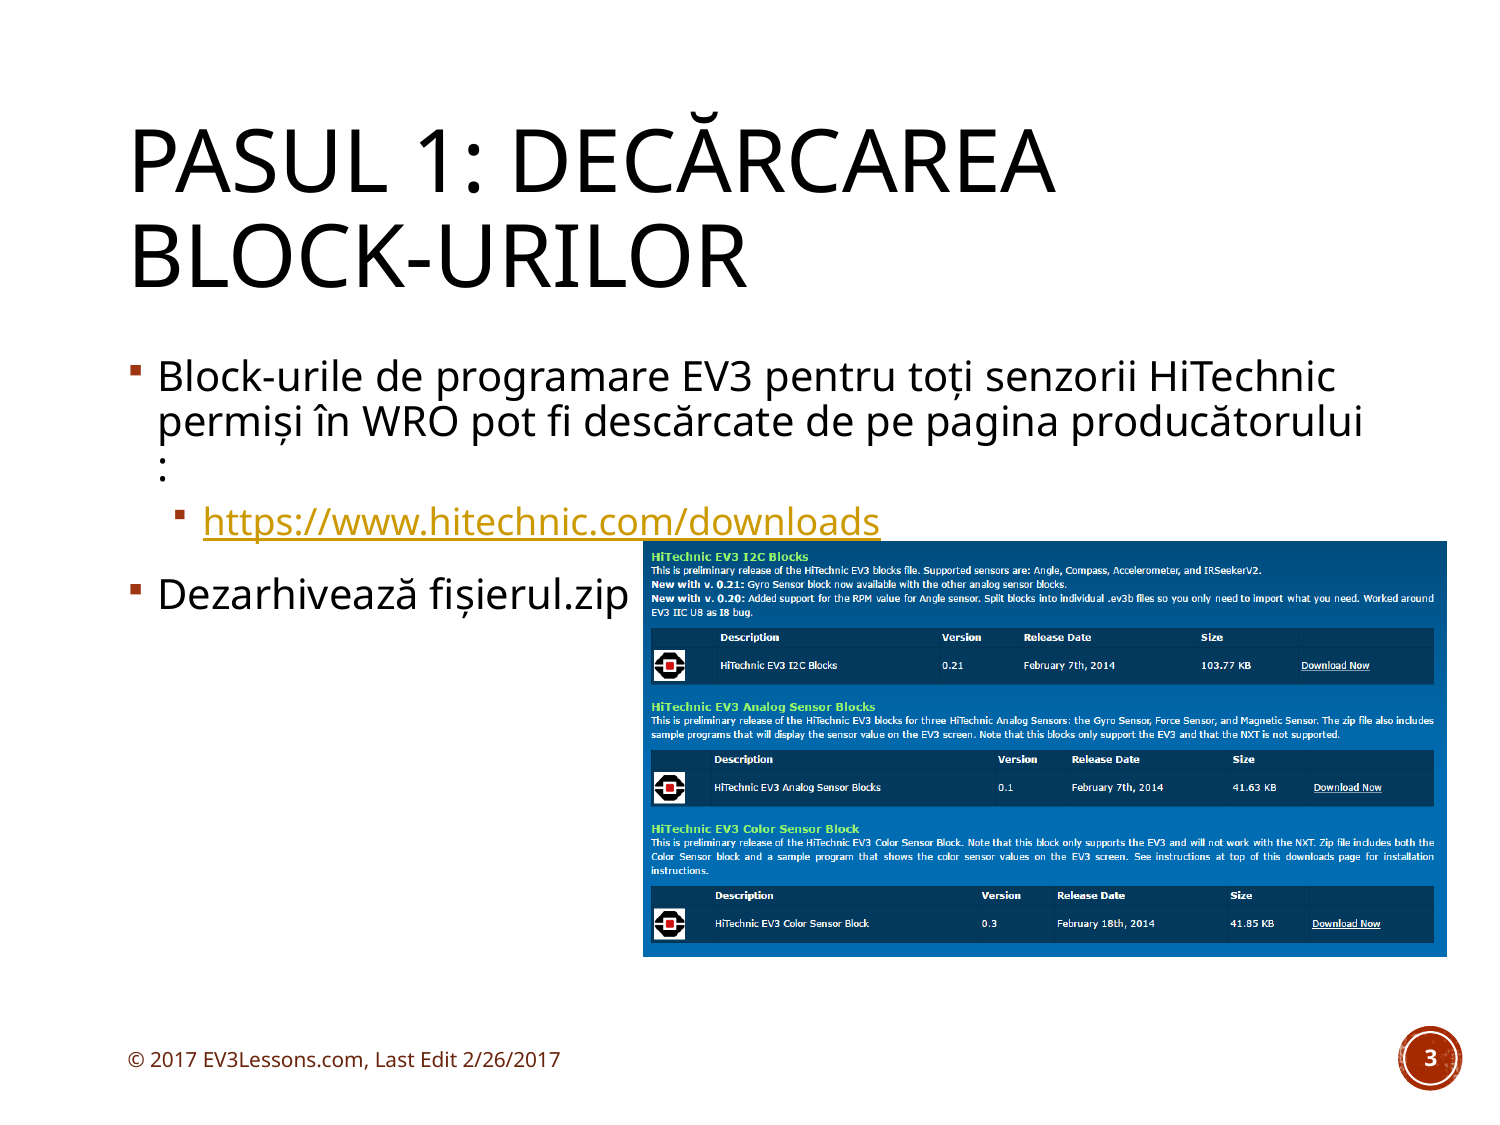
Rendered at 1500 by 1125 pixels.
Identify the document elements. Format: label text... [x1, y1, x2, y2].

footer © 2017 EV3Lessons.com, Last Edit 2/26/2017 [112, 1028, 891, 1089]
list Block-urile de programare EV3 pentru toți senzorii HiTechnic permiși în WRO pot fi descărcate de pe pagina producătorului : https://www.hitechnic.com/downloads Dezarhivează fișierul.zip [112, 348, 1388, 1013]
title pasul 1: decărcarea block-urilor [112, 79, 1388, 344]
picture [643, 541, 1447, 957]
slide_number 3 [1391, 1028, 1471, 1089]
